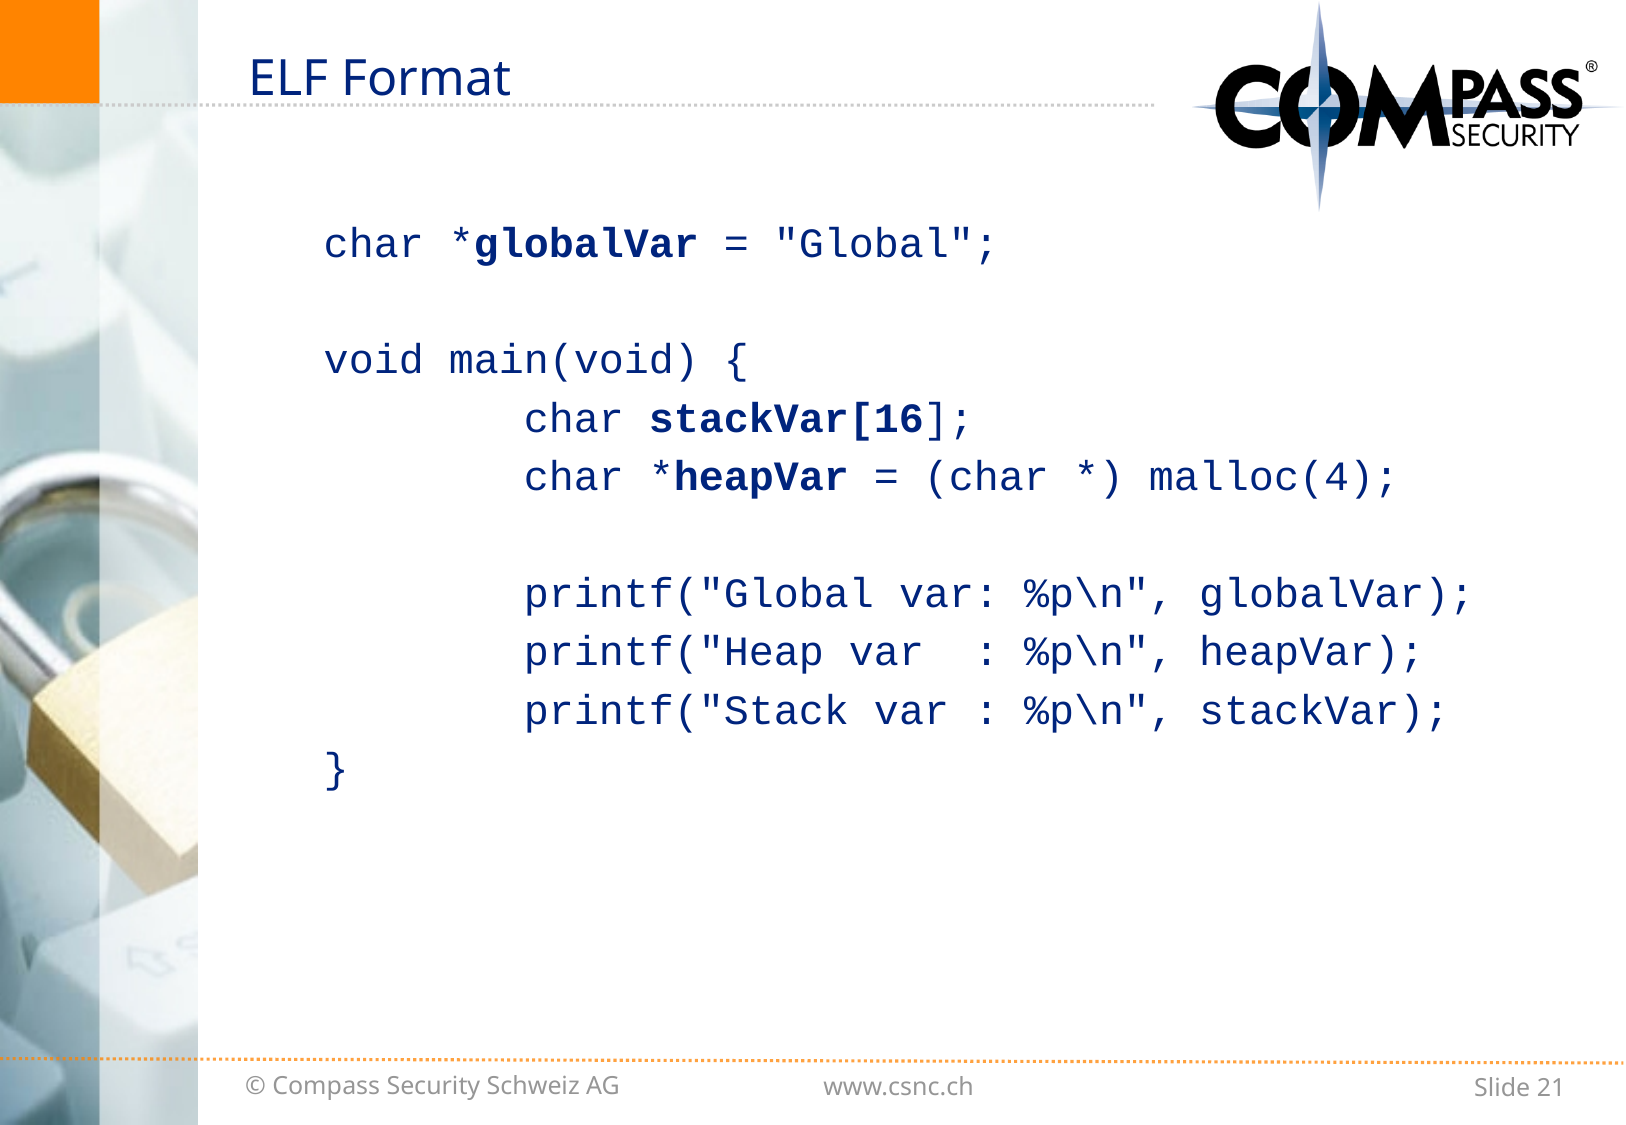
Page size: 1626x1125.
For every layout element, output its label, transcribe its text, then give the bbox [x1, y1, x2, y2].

list char *globalVar = "Global"; void main(void) { char stackVar[16]; char *heapVar = (char *) malloc(4); printf("Global var: %p\n", globalVar); printf("Heap var : %p\n", heapVar); printf("Stack var : %p\n", stackVar); } [233, 208, 1584, 1033]
title ELF Format [233, 0, 1144, 151]
picture [1192, 1, 1624, 212]
picture [0, 0, 198, 1125]
